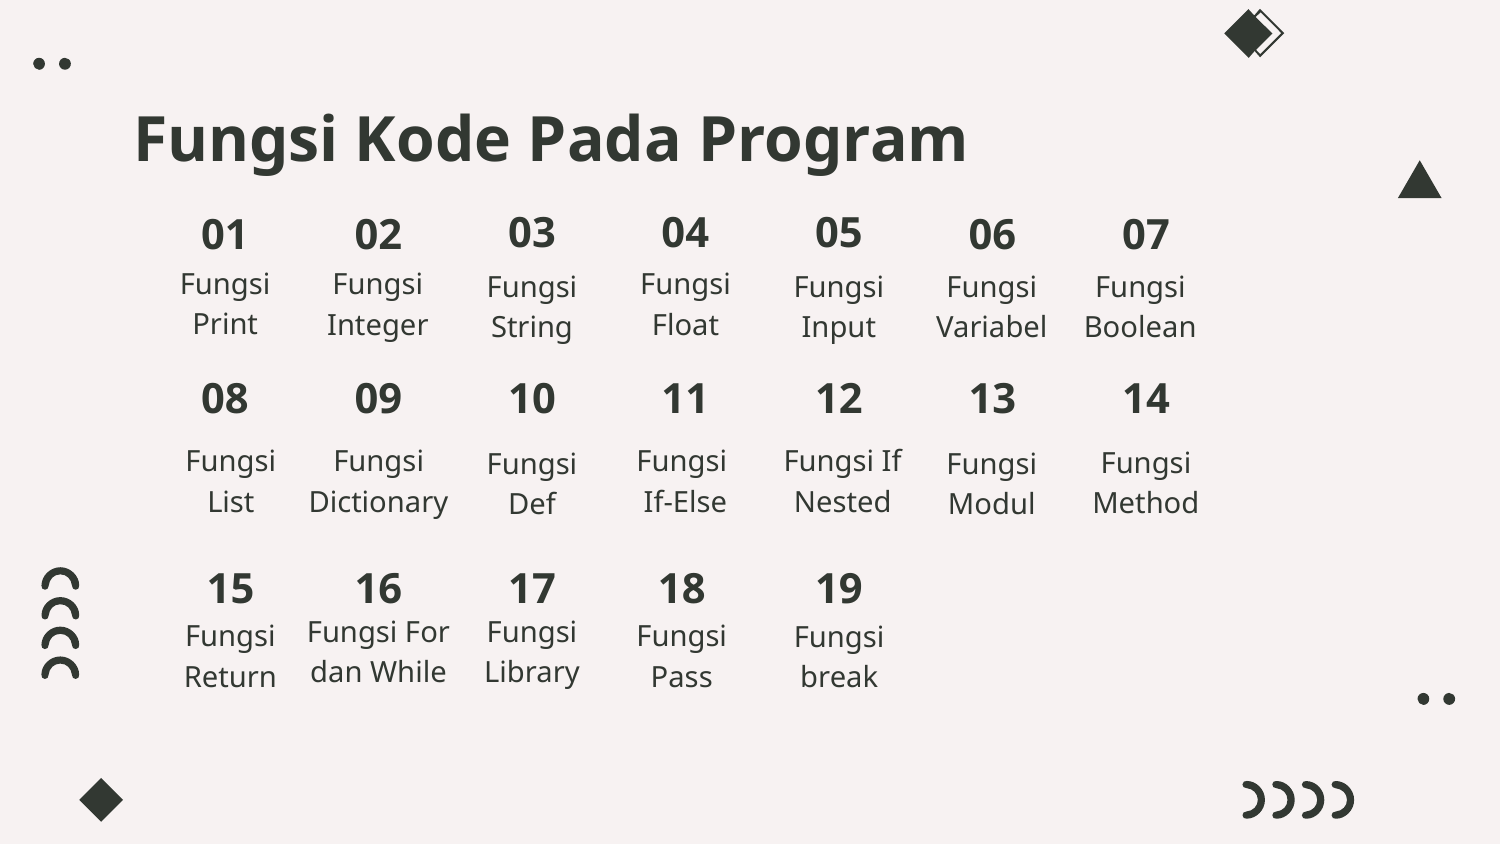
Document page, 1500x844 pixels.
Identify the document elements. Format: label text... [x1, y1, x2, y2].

text_box Fungsi Dictionary [291, 436, 466, 520]
text_box 03 [458, 175, 606, 261]
text_box Fungsi Modul [904, 438, 1079, 522]
text_box 05 [765, 175, 913, 261]
text_box 12 [765, 345, 913, 436]
text_box Fungsi Float [598, 259, 773, 342]
text_box 17 [458, 531, 606, 606]
text_box Fungsi Integer [290, 259, 465, 342]
text_box Fungsi Variabel [926, 261, 1053, 345]
text_box 15 [156, 531, 305, 611]
text_box 07 [1072, 177, 1220, 261]
text_box 18 [607, 531, 756, 611]
title Fungsi Kode Pada Program [118, 72, 1382, 167]
text_box Fungsi Pass [594, 611, 752, 695]
text_box Fungsi Input [752, 261, 926, 345]
text_box 13 [918, 345, 1067, 438]
subtitle Fungsi Print [138, 259, 290, 342]
text_box 10 [458, 345, 606, 438]
text_box Fungsi If Nested [755, 436, 930, 520]
text_box Fungsi Def [454, 438, 610, 522]
text_box 11 [611, 342, 760, 436]
text_box Fungsi If-Else [598, 436, 755, 520]
text_box 06 [918, 177, 1067, 261]
text_box Fungsi String [445, 261, 619, 345]
text_box 16 [305, 531, 453, 607]
title 01 [151, 177, 299, 274]
text_box 08 [151, 341, 299, 433]
text_box Fungsi Return [143, 611, 318, 695]
text_box Fungsi For dan While [291, 607, 445, 690]
text_box 19 [765, 531, 913, 611]
text_box 02 [304, 177, 453, 259]
text_box Fungsi List [150, 433, 312, 522]
text_box Fungsi Library [445, 606, 619, 690]
text_box Fungsi break [752, 611, 927, 695]
text_box 14 [1072, 345, 1220, 437]
text_box Fungsi Boolean [1053, 261, 1228, 345]
text_box Fungsi Method [1058, 437, 1233, 521]
text_box 04 [611, 175, 760, 259]
text_box 09 [304, 342, 453, 436]
